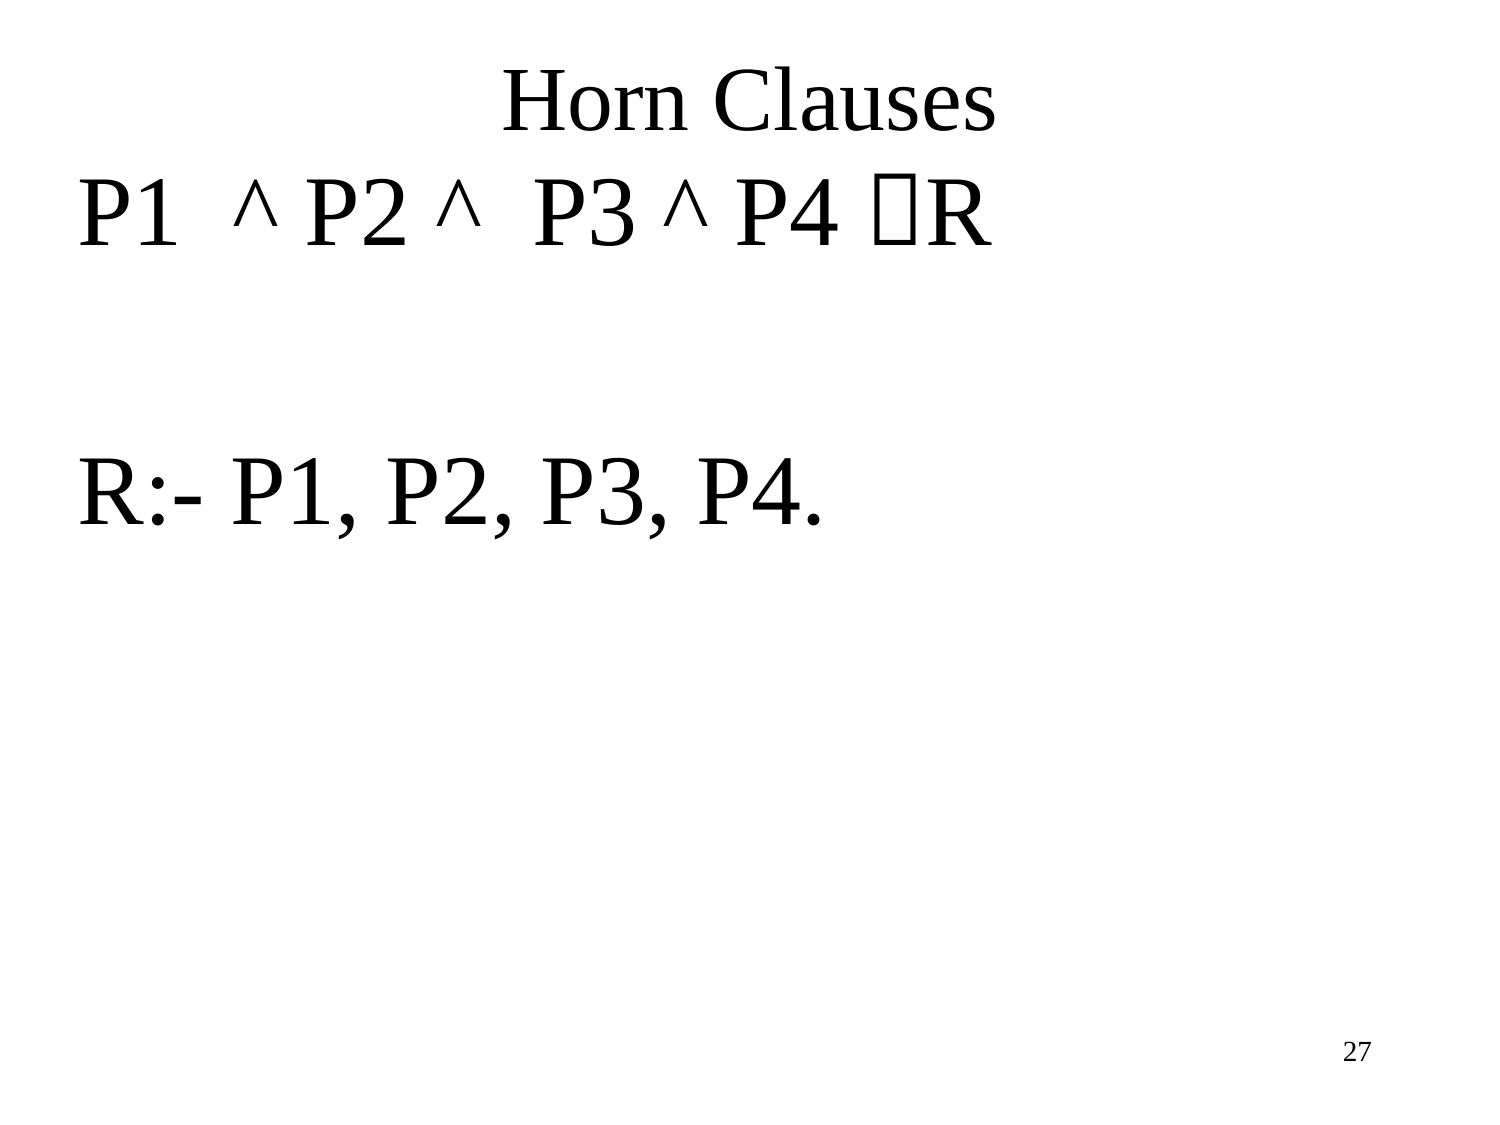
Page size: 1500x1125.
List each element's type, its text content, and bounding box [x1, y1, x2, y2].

list P1 ^ P2 ^ P3 ^ P4 R R:- P1, P2, P3, P4. [62, 137, 1438, 1101]
title Horn Clauses [112, 24, 1388, 137]
slide_number 27 [1074, 1024, 1388, 1101]
